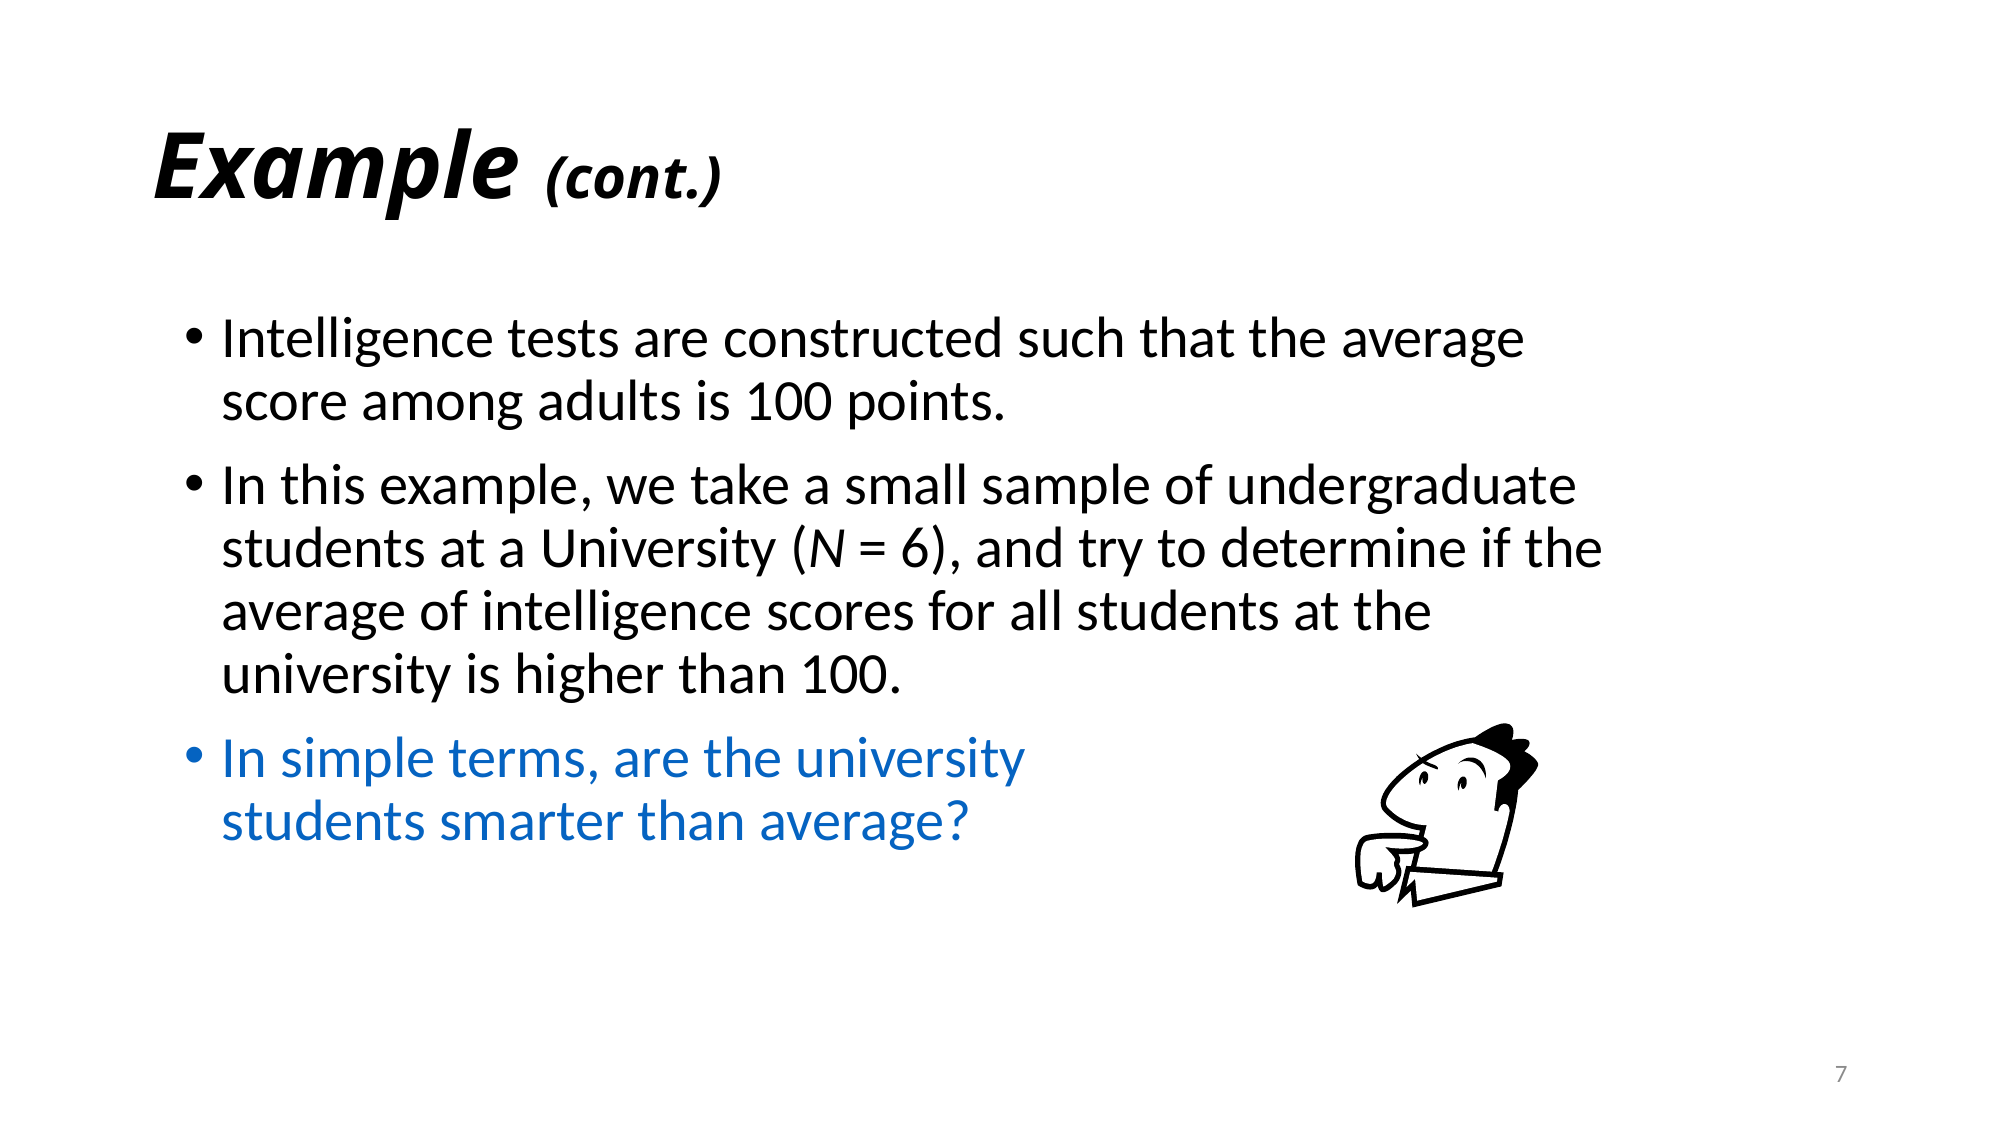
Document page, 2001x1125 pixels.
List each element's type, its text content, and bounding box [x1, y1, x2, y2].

title Example (cont.) [137, 59, 1863, 278]
picture [1351, 722, 1541, 908]
slide_number 7 [1412, 1042, 1863, 1103]
list Intelligence tests are constructed such that the average score among adults is 100 points. In this example, we take a small sample of undergraduate students at a University (N = 6), and try to determine if the average of intelligence scores for all students at the university is higher than 100. In simple terms, are the university students smarter than average? [169, 299, 1675, 1094]
